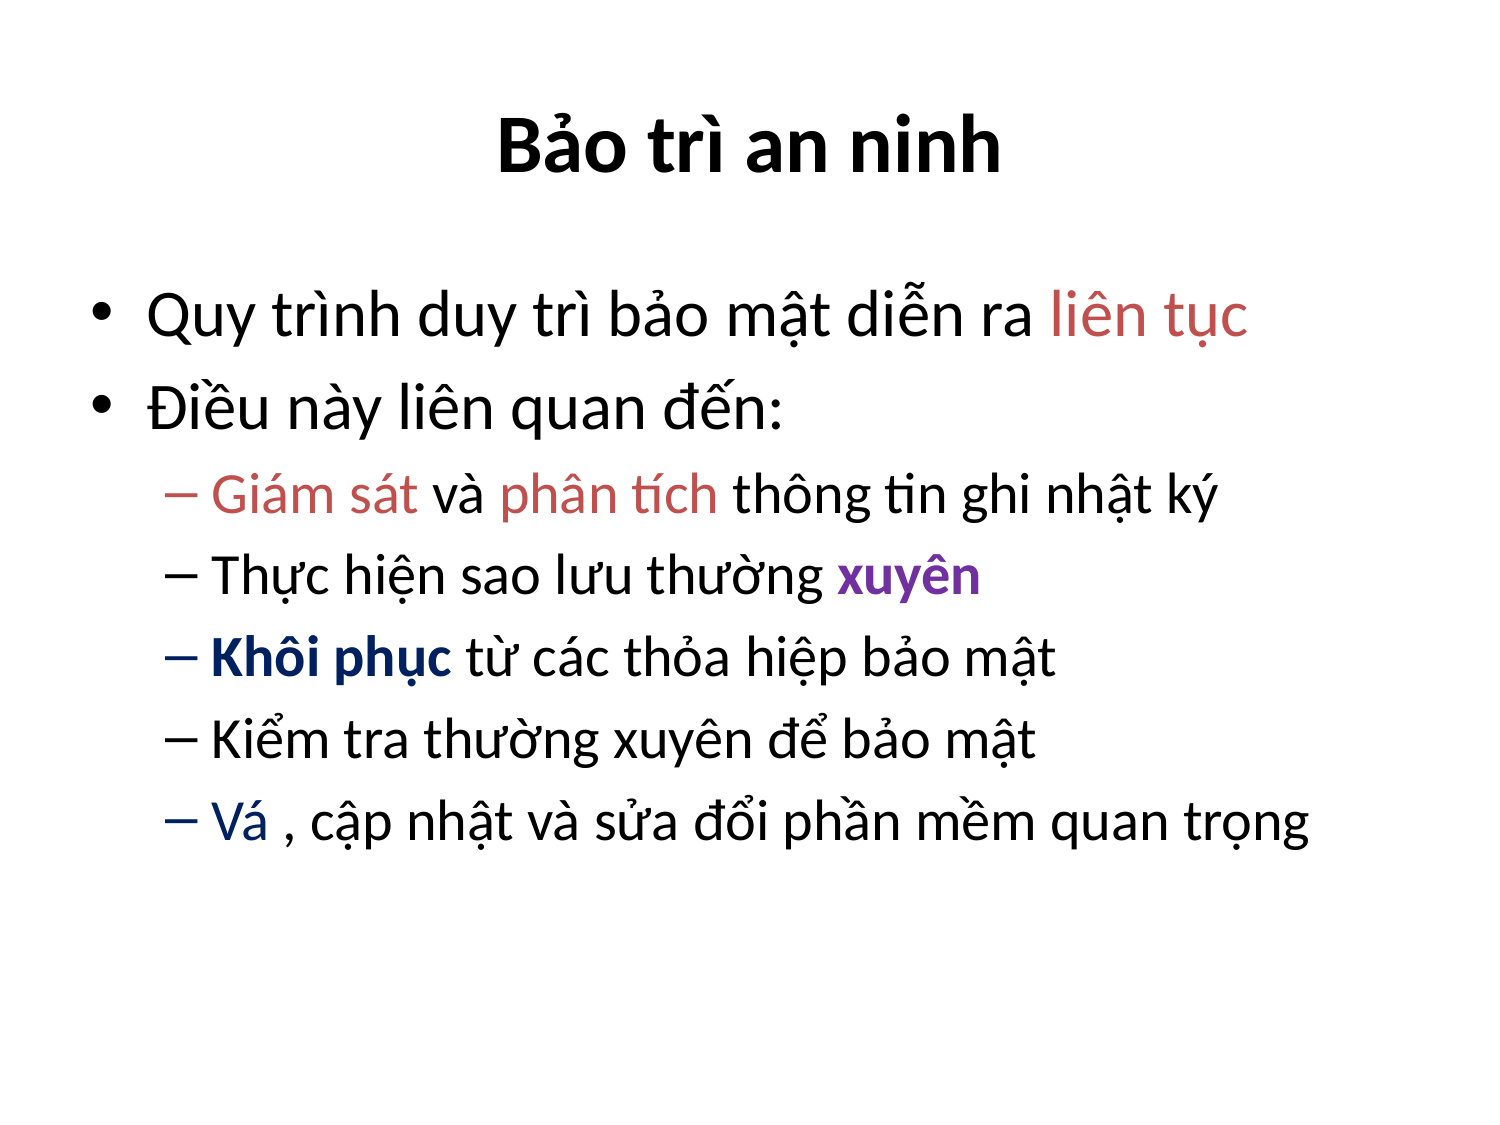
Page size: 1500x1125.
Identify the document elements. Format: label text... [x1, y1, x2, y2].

list Quy trình duy trì bảo mật diễn ra liên tục Điều này liên quan đến: Giám sát và phân tích thông tin ghi nhật ký Thực hiện sao lưu thường xuyên Khôi phục từ các thỏa hiệp bảo mật Kiểm tra thường xuyên để bảo mật Vá , cập nhật và sửa đổi phần mềm quan trọng [75, 262, 1425, 1005]
title Bảo trì an ninh [75, 45, 1425, 233]
